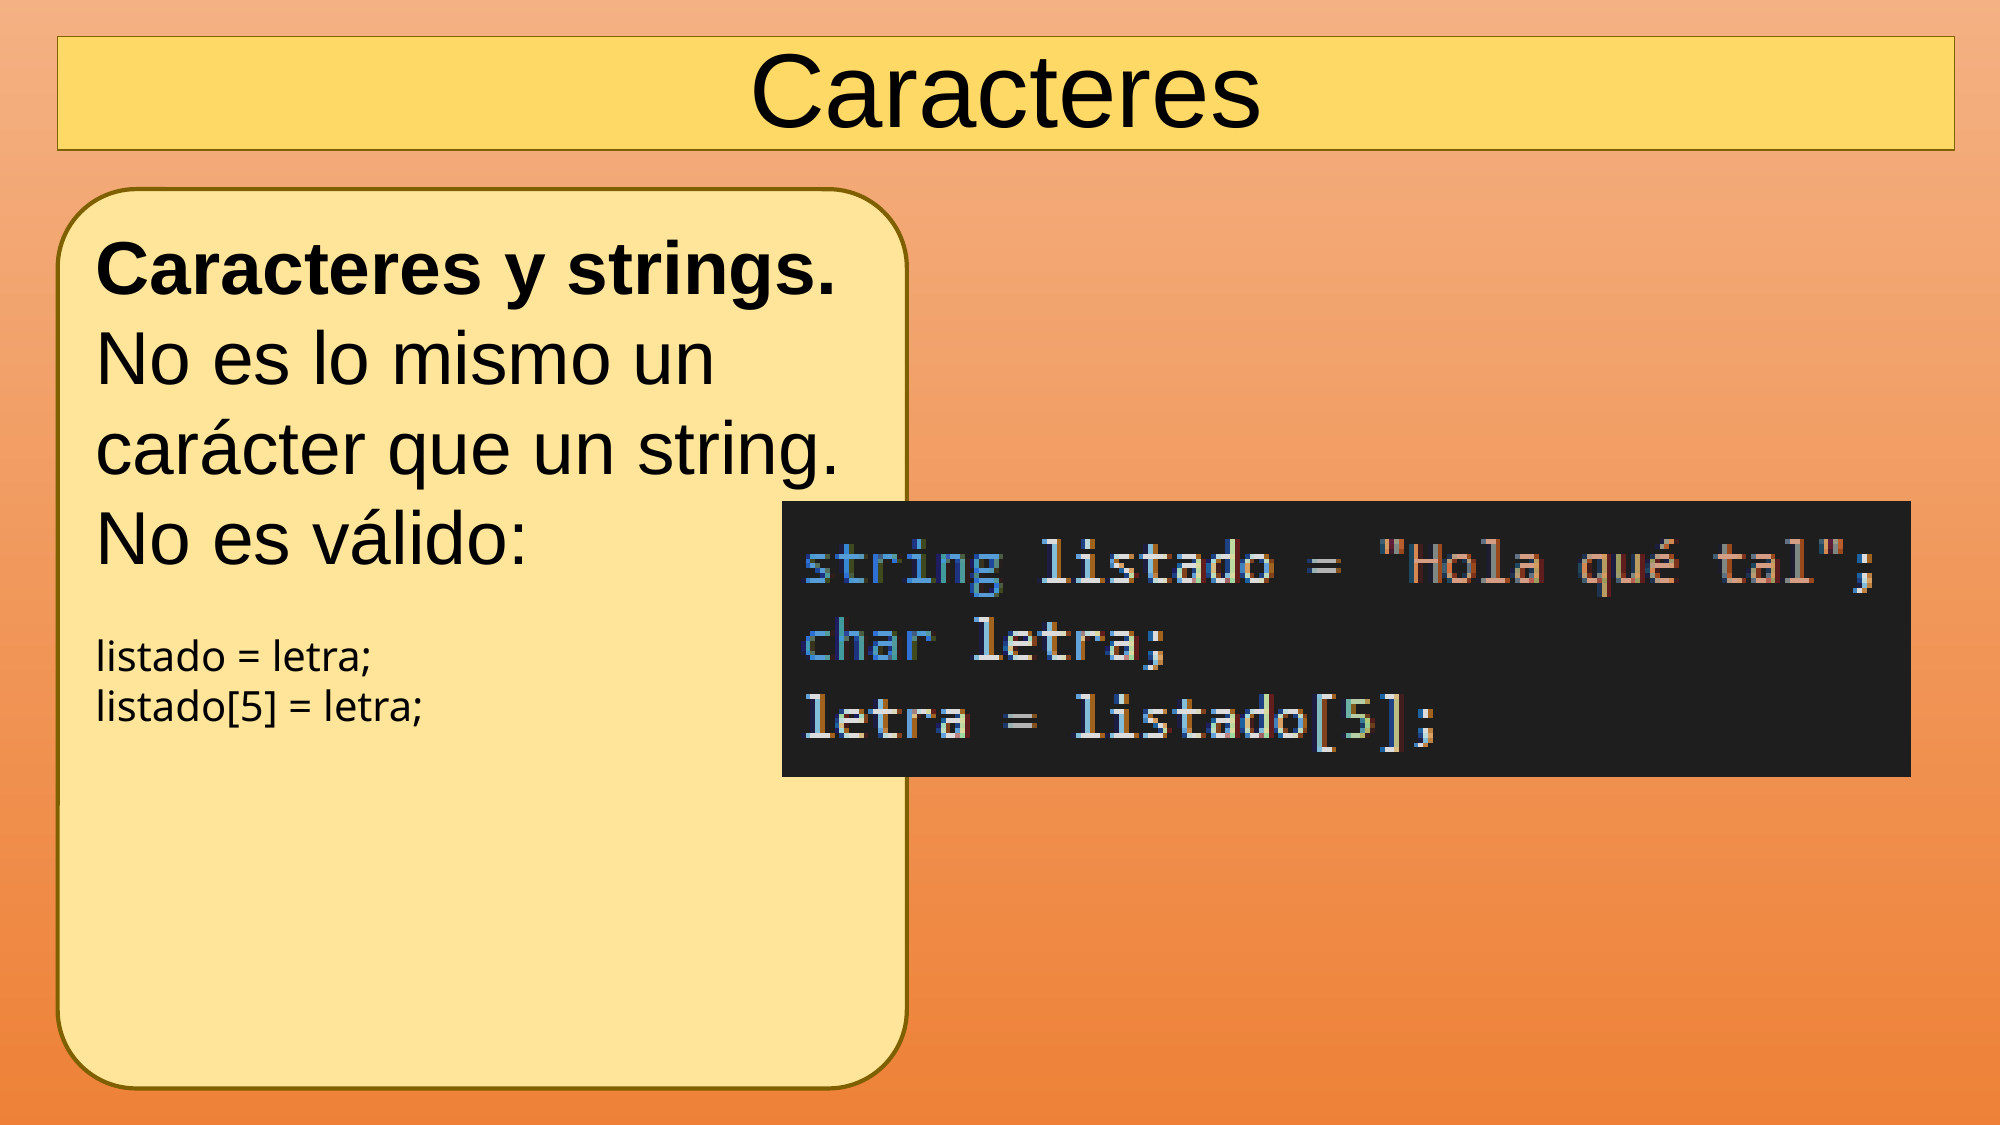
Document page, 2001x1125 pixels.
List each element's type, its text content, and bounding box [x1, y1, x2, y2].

text_box Caracteres y strings. No es lo mismo un carácter que un string. No es válido: listado = letra; listado[5] = letra; [57, 189, 907, 1089]
picture [782, 501, 1911, 777]
title Caracteres [57, 36, 1955, 150]
